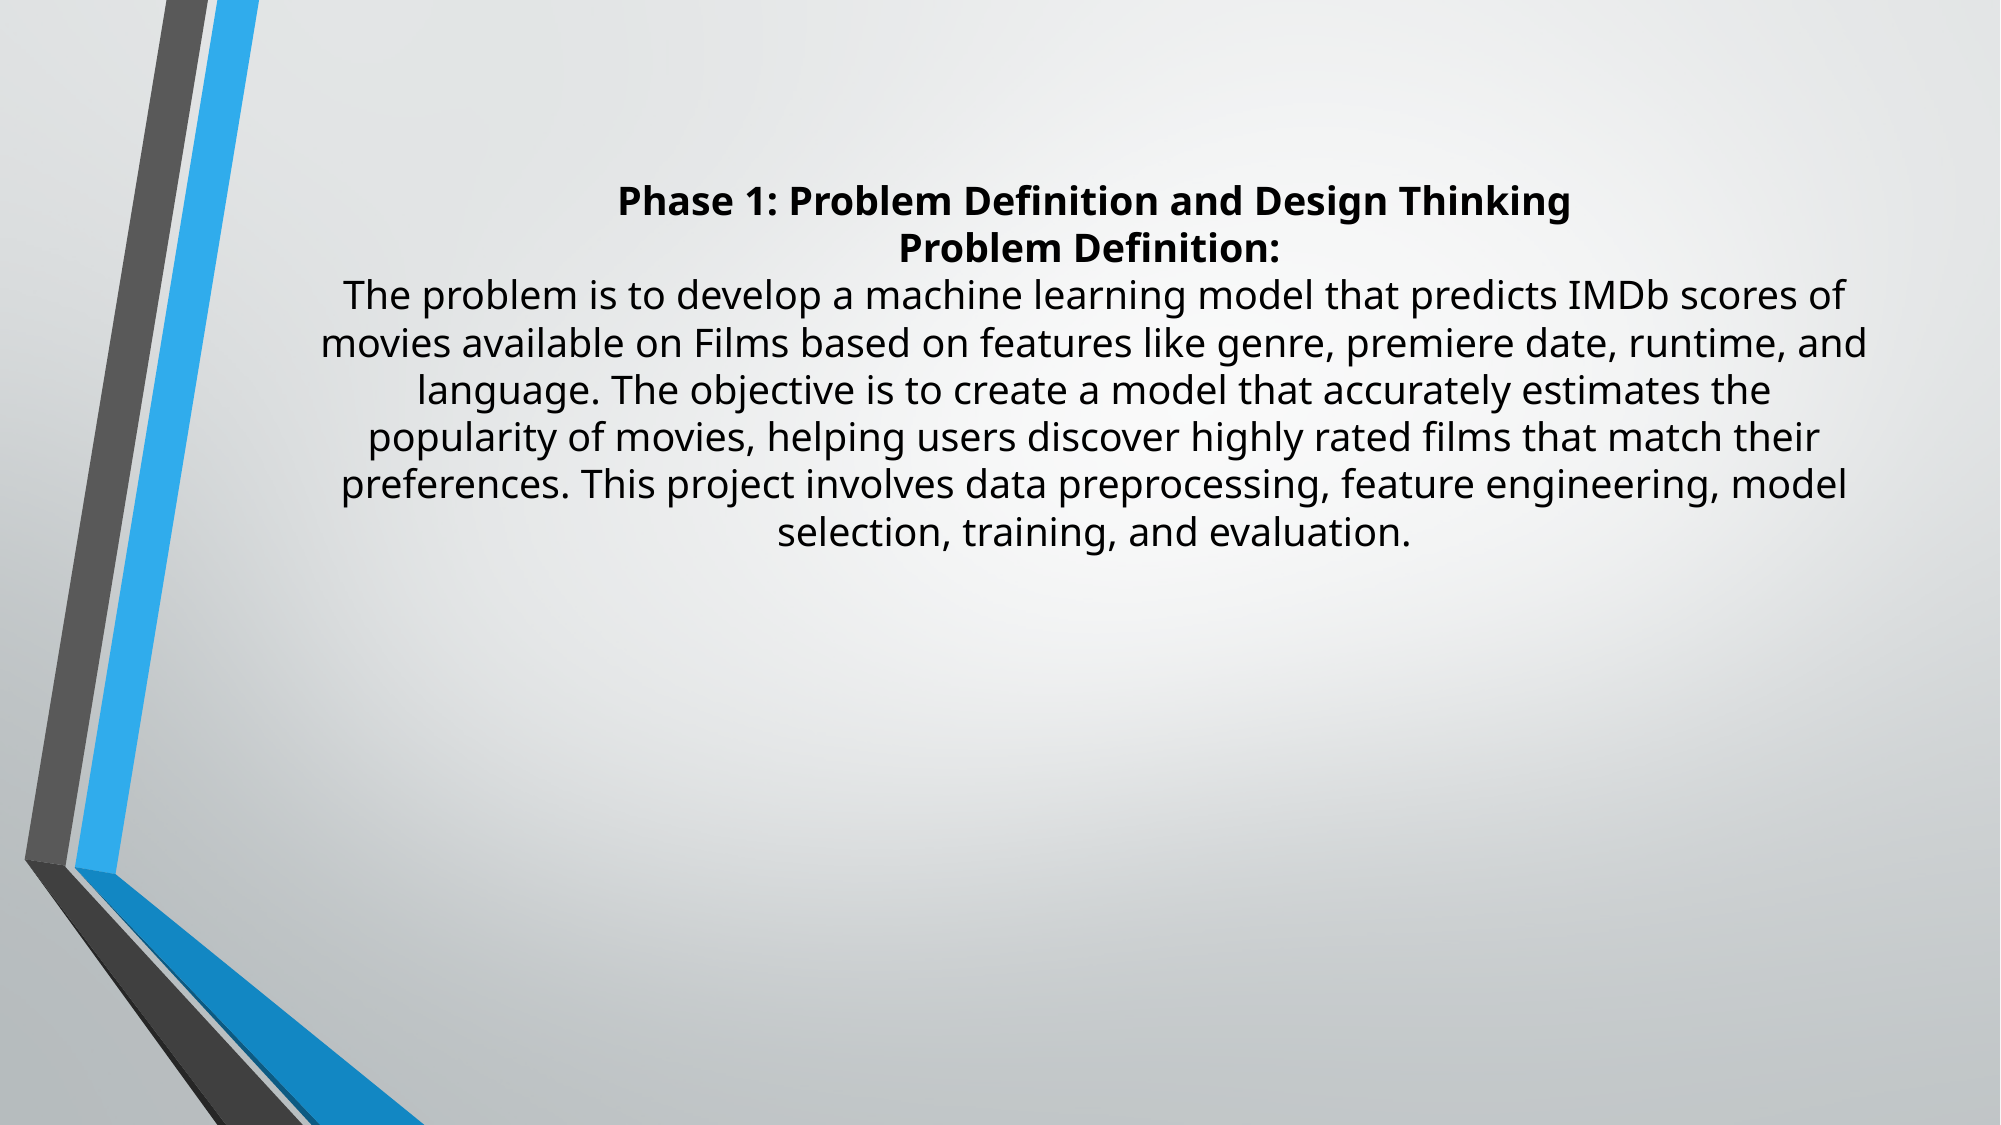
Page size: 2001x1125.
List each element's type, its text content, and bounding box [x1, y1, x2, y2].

title Phase 1: Problem Definition and Design Thinking Problem Definition: The problem is to develop a machine learning model that predicts IMDb scores of movies available on Films based on features like genre, premiere date, runtime, and language. The objective is to create a model that accurately estimates the popularity of movies, helping users discover highly rated films that match their preferences. This project involves data preprocessing, feature engineering, model selection, training, and evaluation. [301, 167, 1887, 563]
